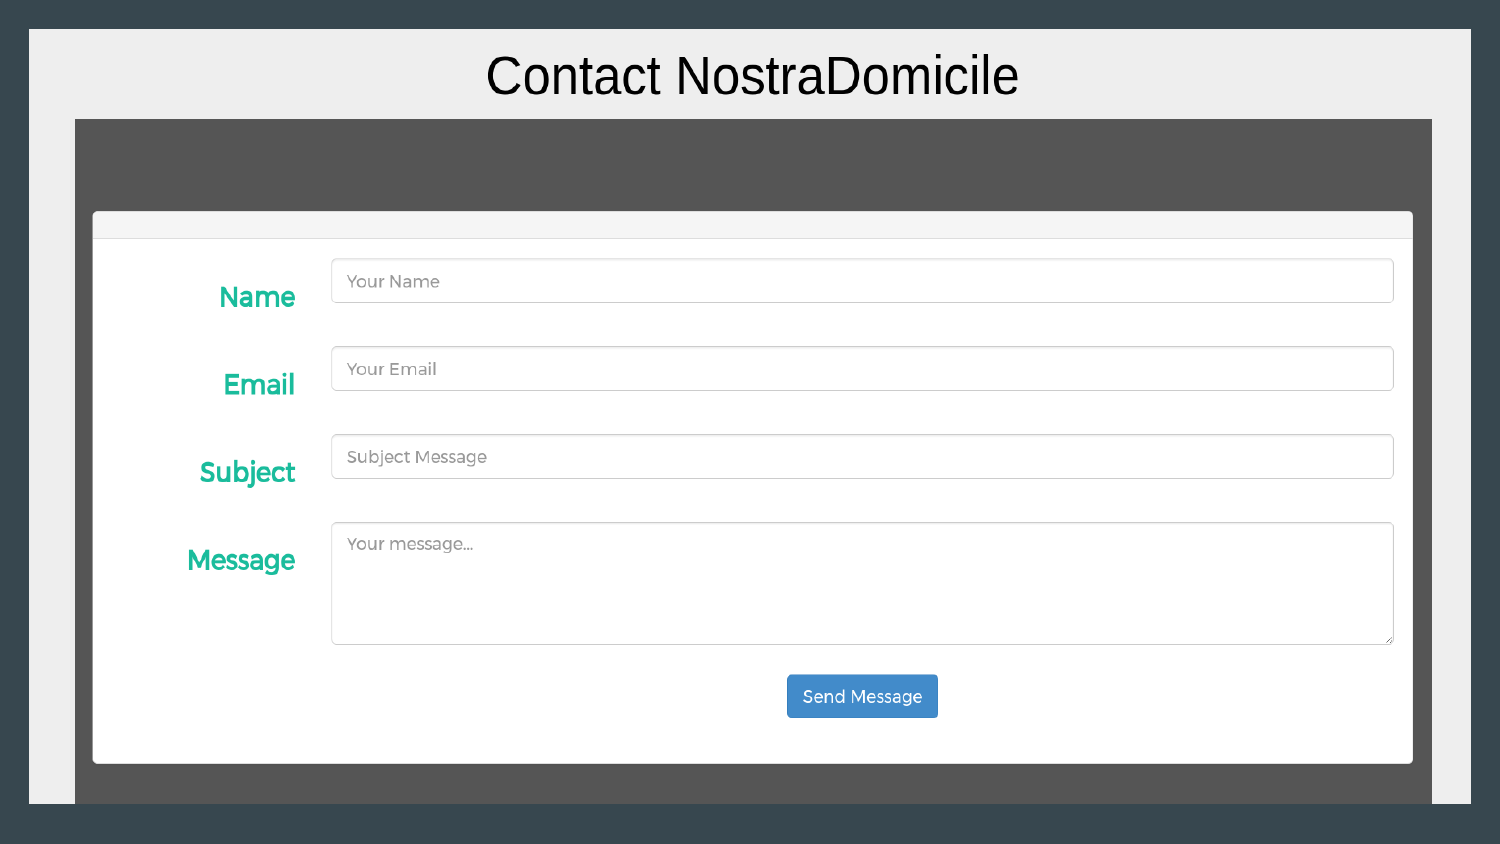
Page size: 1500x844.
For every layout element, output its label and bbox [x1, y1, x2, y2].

picture [29, 29, 1471, 804]
